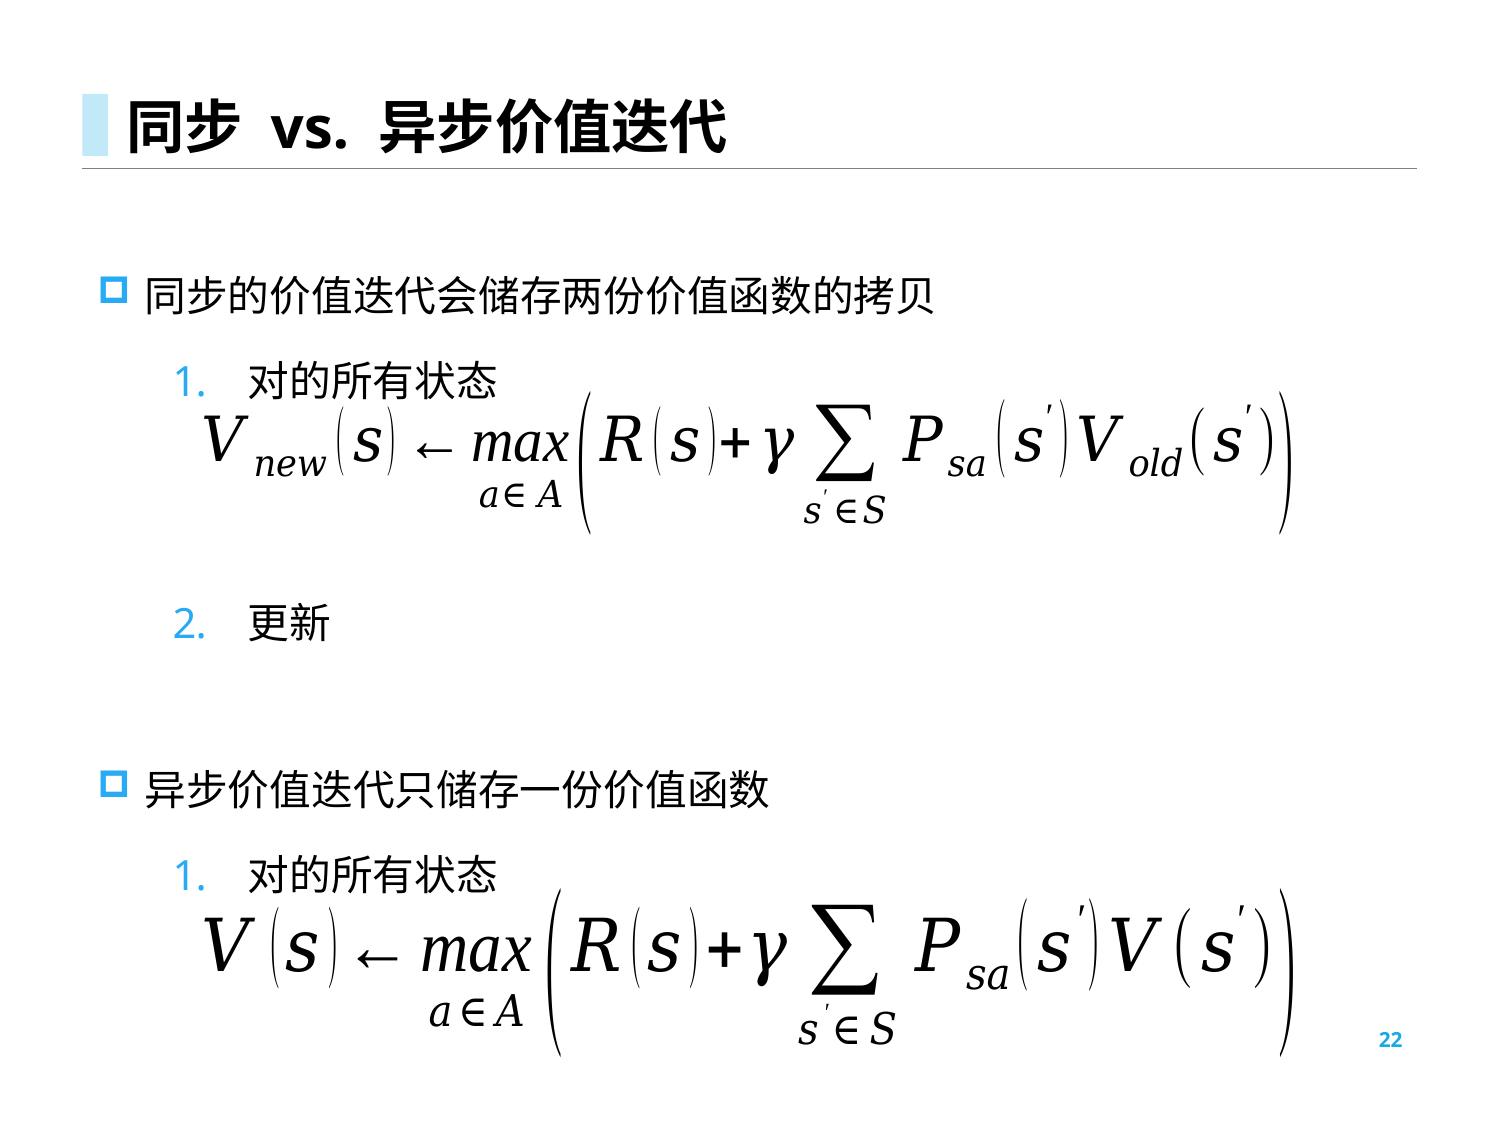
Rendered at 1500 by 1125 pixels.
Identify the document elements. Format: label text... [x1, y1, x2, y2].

footer [82, 1023, 592, 1058]
slide_number 22 [1059, 1023, 1418, 1058]
title 同步 vs. 异步价值迭代 [111, 0, 1447, 169]
